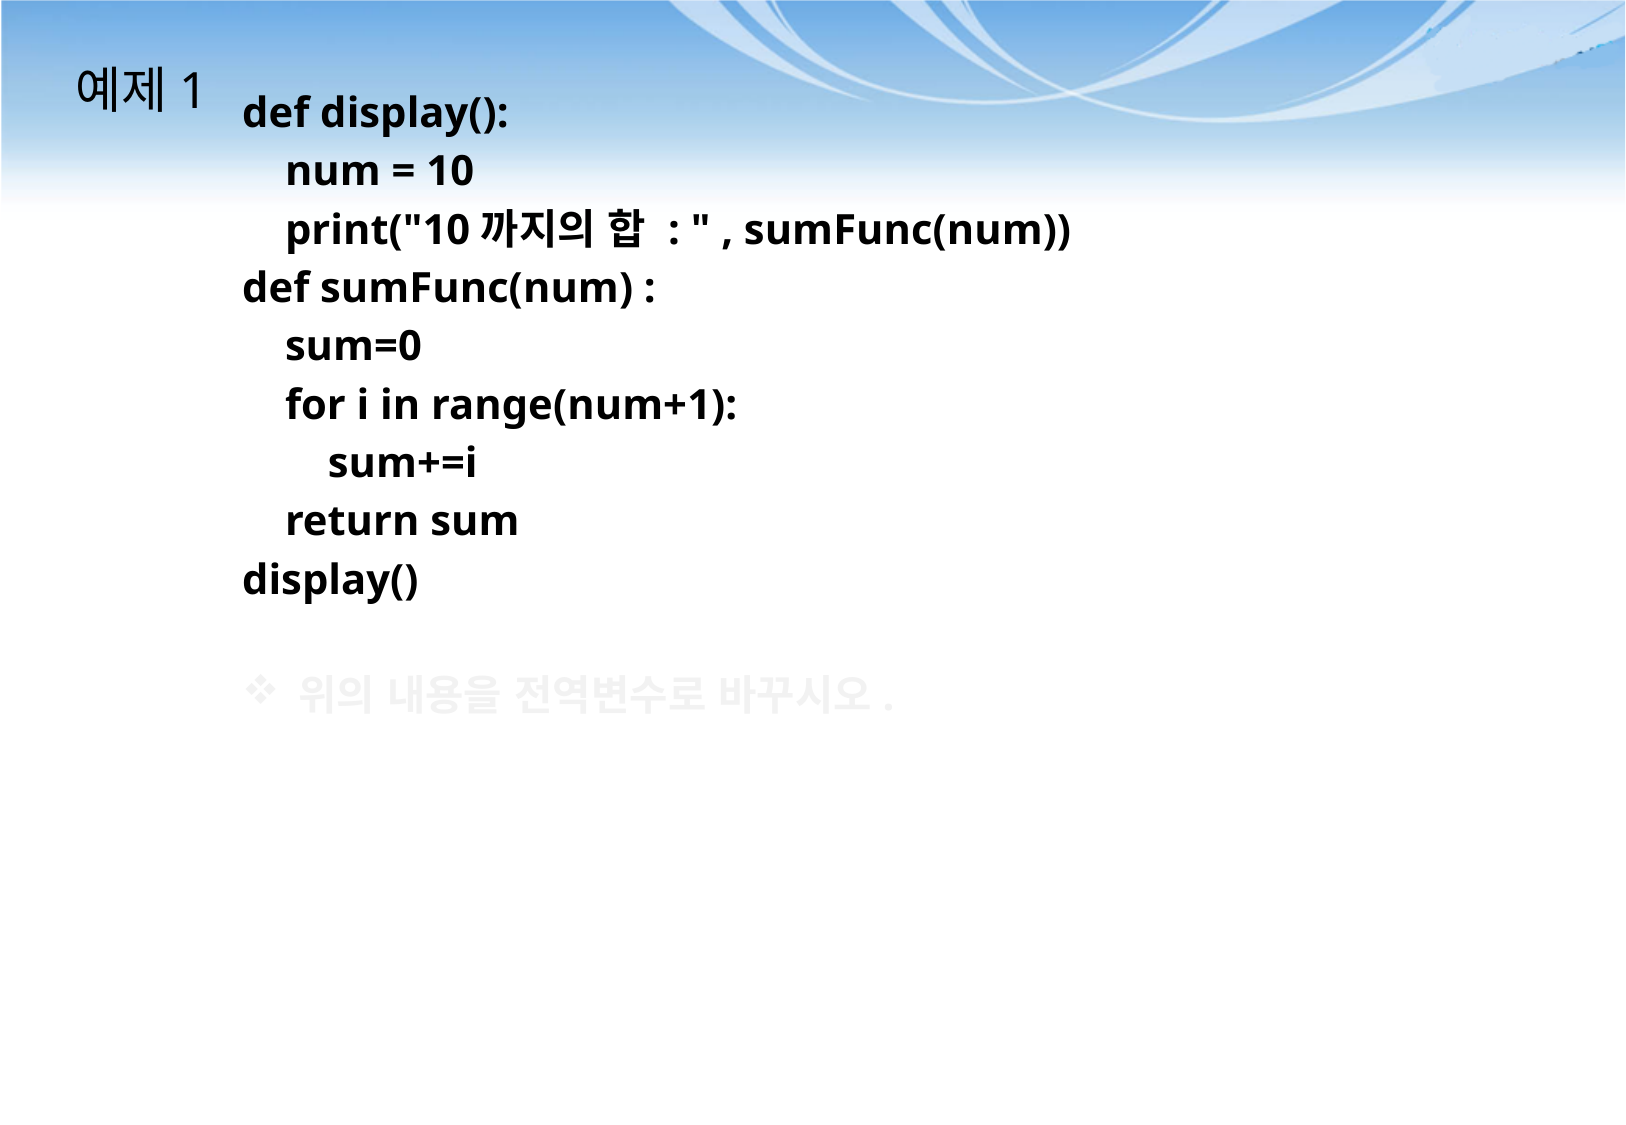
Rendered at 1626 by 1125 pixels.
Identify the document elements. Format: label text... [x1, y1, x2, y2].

list def display(): num = 10 print("10까지의 합 : " , sumFunc(num)) def sumFunc(num) : sum=0 for i in range(num+1): sum+=i return sum display() 위의 내용을 전역변수로 바꾸시오. [226, 77, 1625, 916]
picture [0, 0, 1626, 1125]
title 예제1 [60, 48, 1001, 130]
